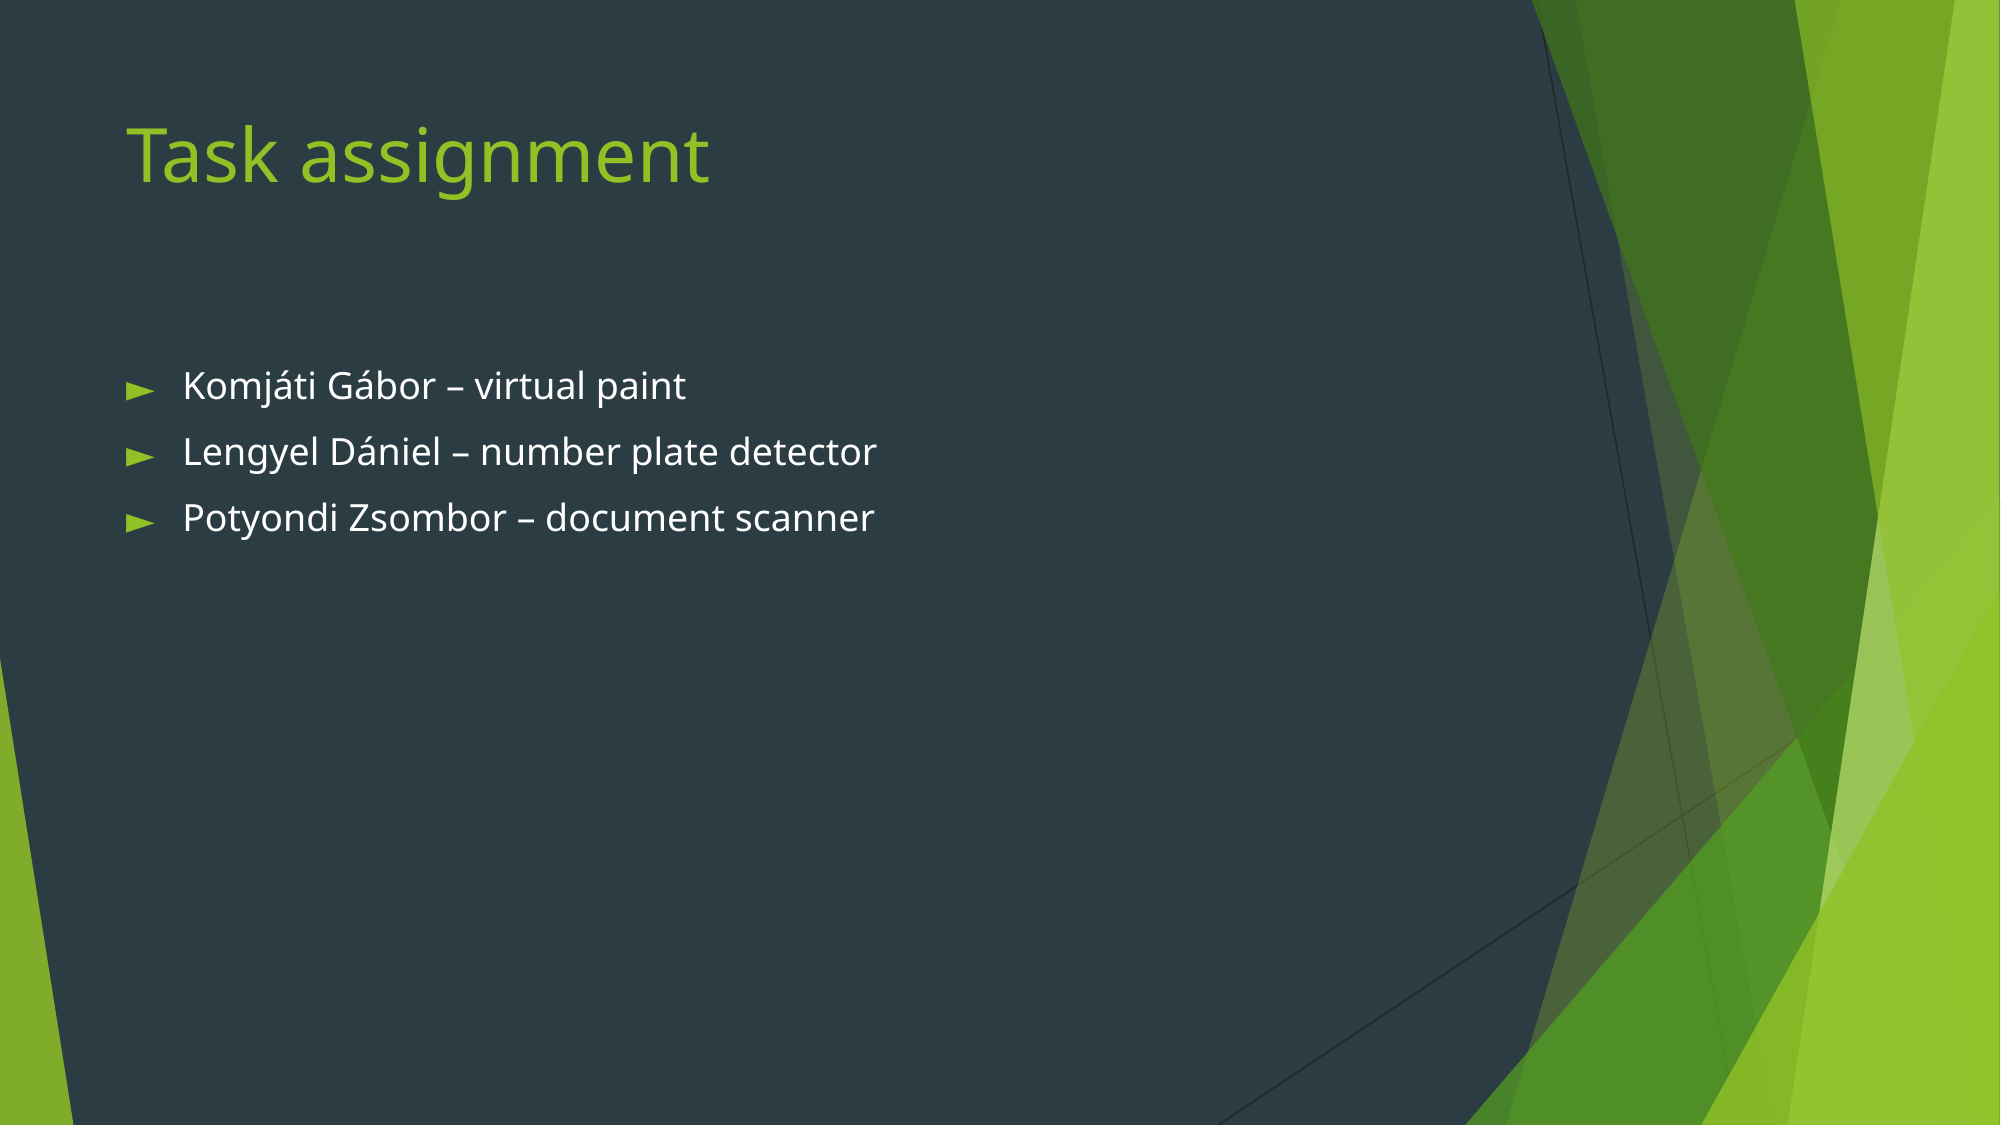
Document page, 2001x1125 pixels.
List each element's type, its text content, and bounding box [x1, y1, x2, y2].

list Komjáti Gábor – virtual paint Lengyel Dániel – number plate detector Potyondi Zsombor – document scanner [111, 354, 964, 563]
title Task assignment [111, 99, 1522, 317]
